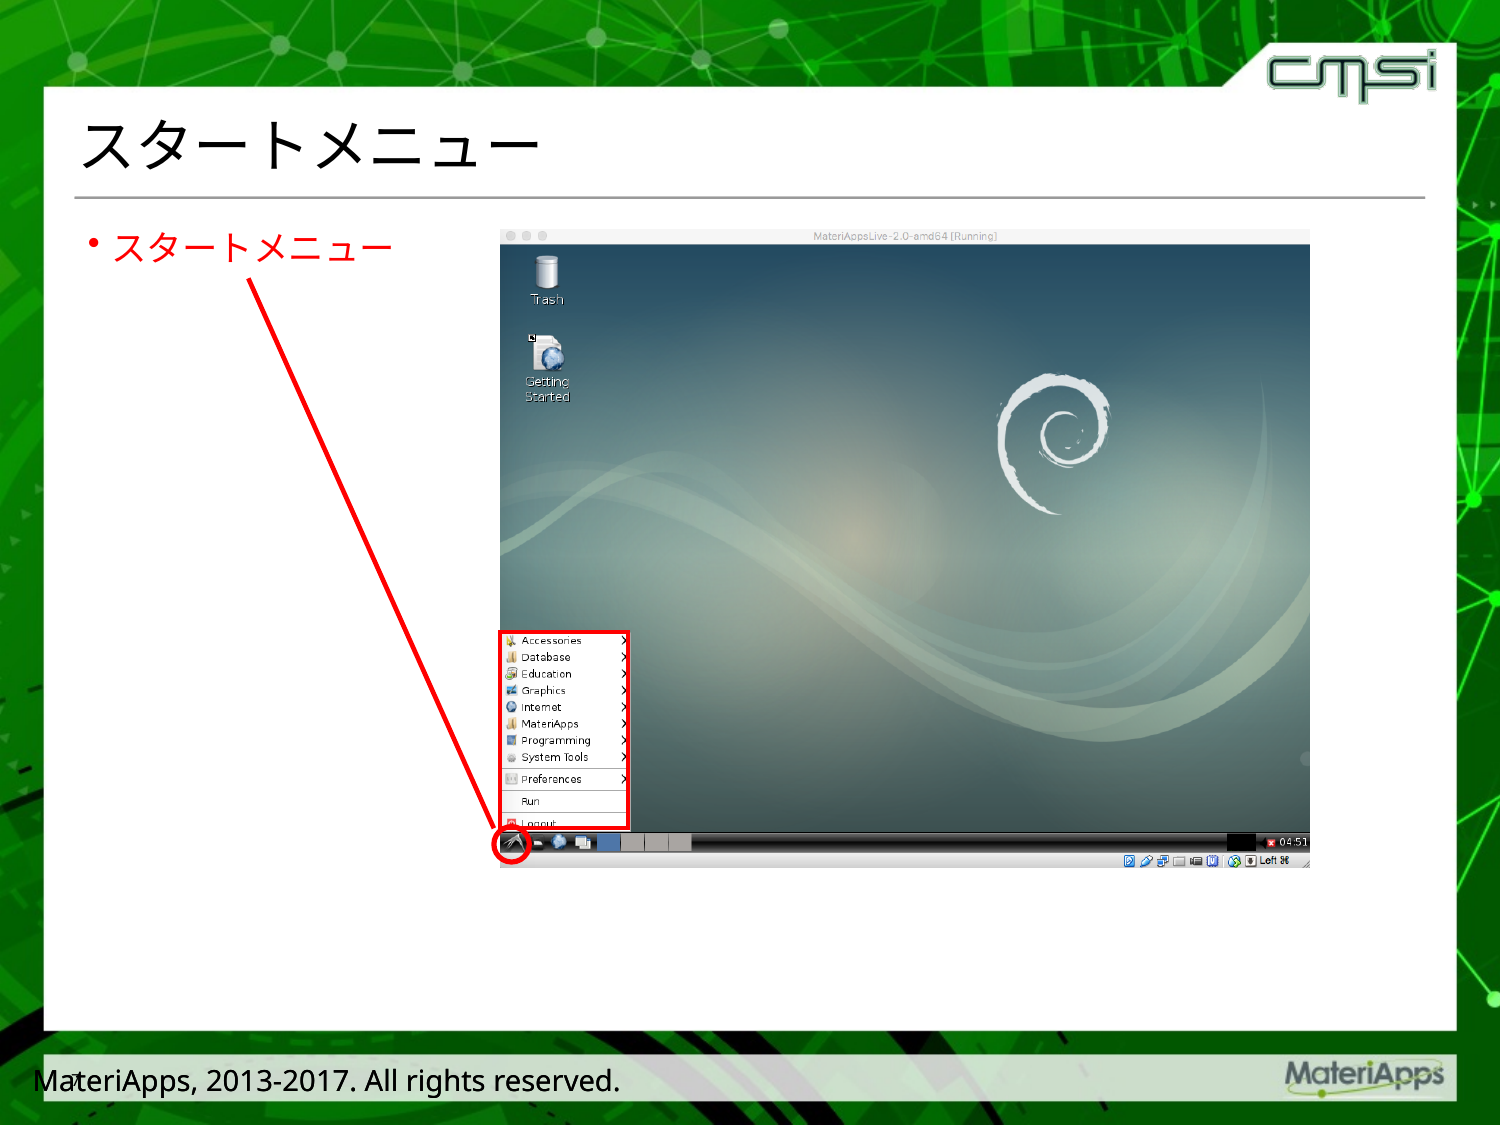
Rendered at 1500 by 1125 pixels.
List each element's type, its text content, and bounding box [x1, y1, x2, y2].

slide_number 7 [56, 1064, 86, 1095]
picture [0, 0, 1500, 1125]
list スタートメニュー [82, 220, 1417, 1026]
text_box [248, 278, 495, 829]
title スタートメニュー [72, 21, 1228, 184]
text_box MateriApps, 2013-2017. All rights reserved. [26, 1056, 628, 1103]
